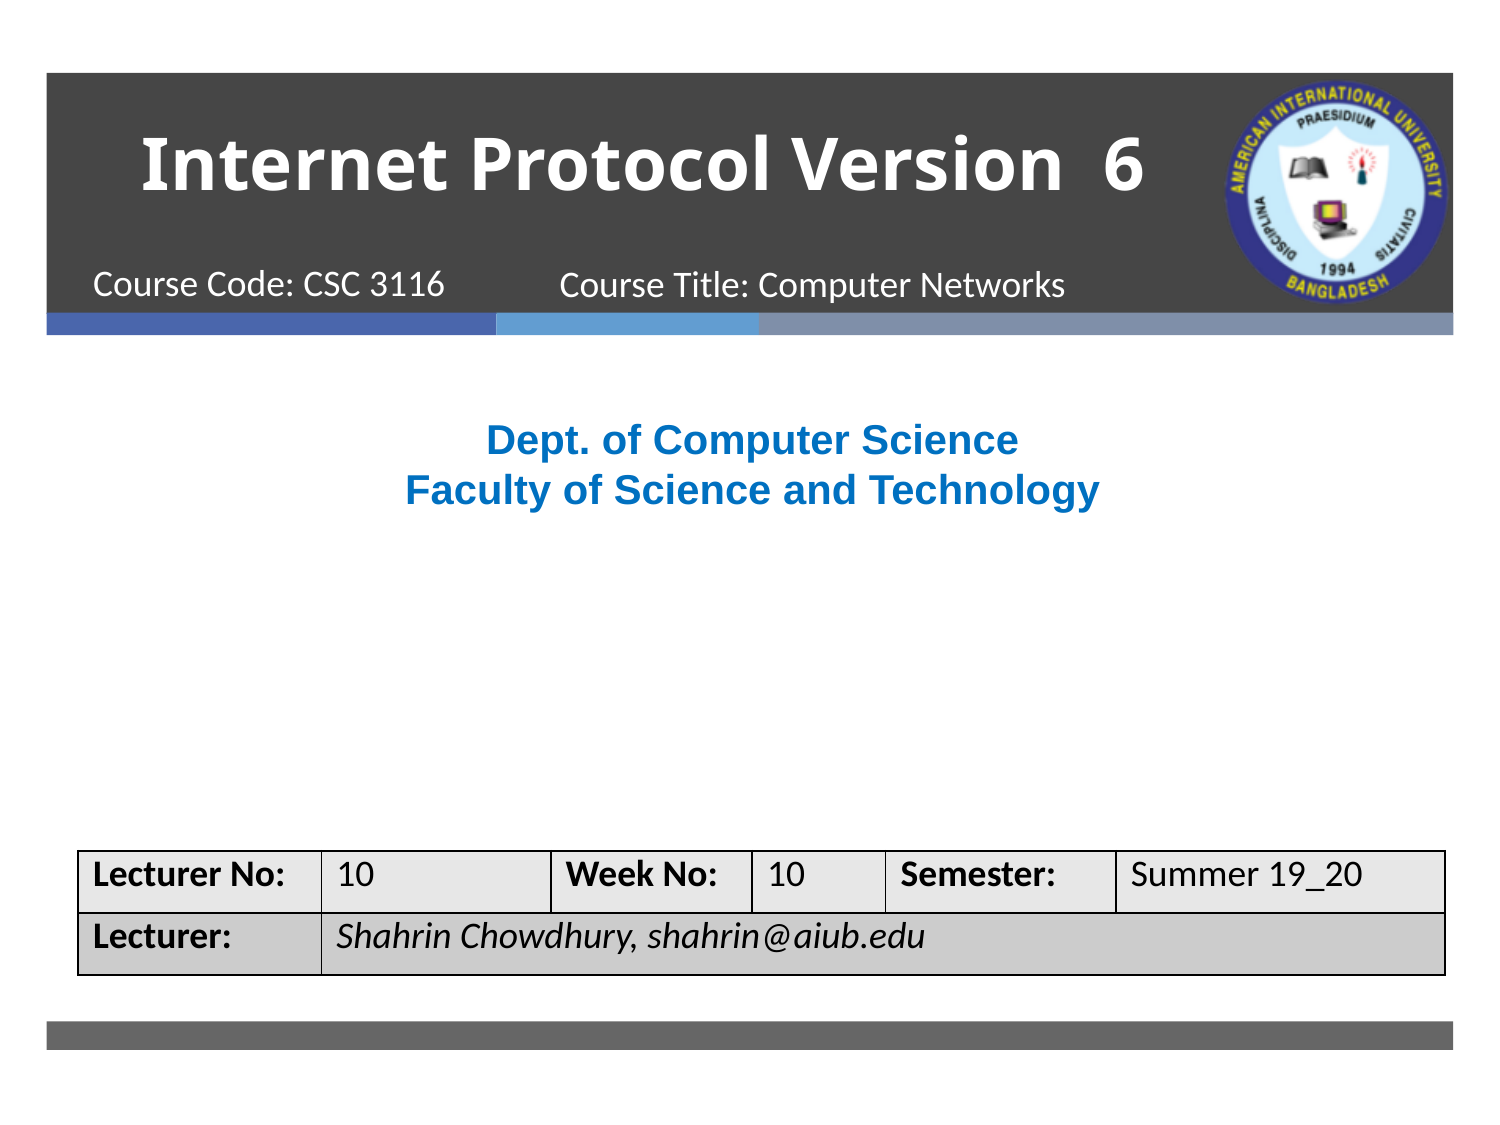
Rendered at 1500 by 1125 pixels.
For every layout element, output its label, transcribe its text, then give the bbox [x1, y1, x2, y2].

table_header 10 [322, 852, 550, 912]
table_cell Shahrin Chowdhury, shahrin@aiub.edu [322, 914, 1444, 974]
table_header Lecturer No: [79, 852, 321, 912]
table_header Summer 19_20 [1117, 852, 1444, 912]
table_header Week No: [552, 852, 751, 912]
table_header 10 [753, 852, 885, 912]
text_box Course Title: Computer Networks [544, 252, 1228, 332]
table_cell Lecturer: [79, 914, 321, 974]
title Internet Protocol Version 6 [3, 35, 1285, 215]
picture [1220, 75, 1454, 310]
table_header Semester: [886, 852, 1115, 912]
subtitle Course Code: CSC 3116 [78, 251, 536, 331]
text_box Dept. of Computer Science Faculty of Science and Technology [12, 405, 1493, 520]
